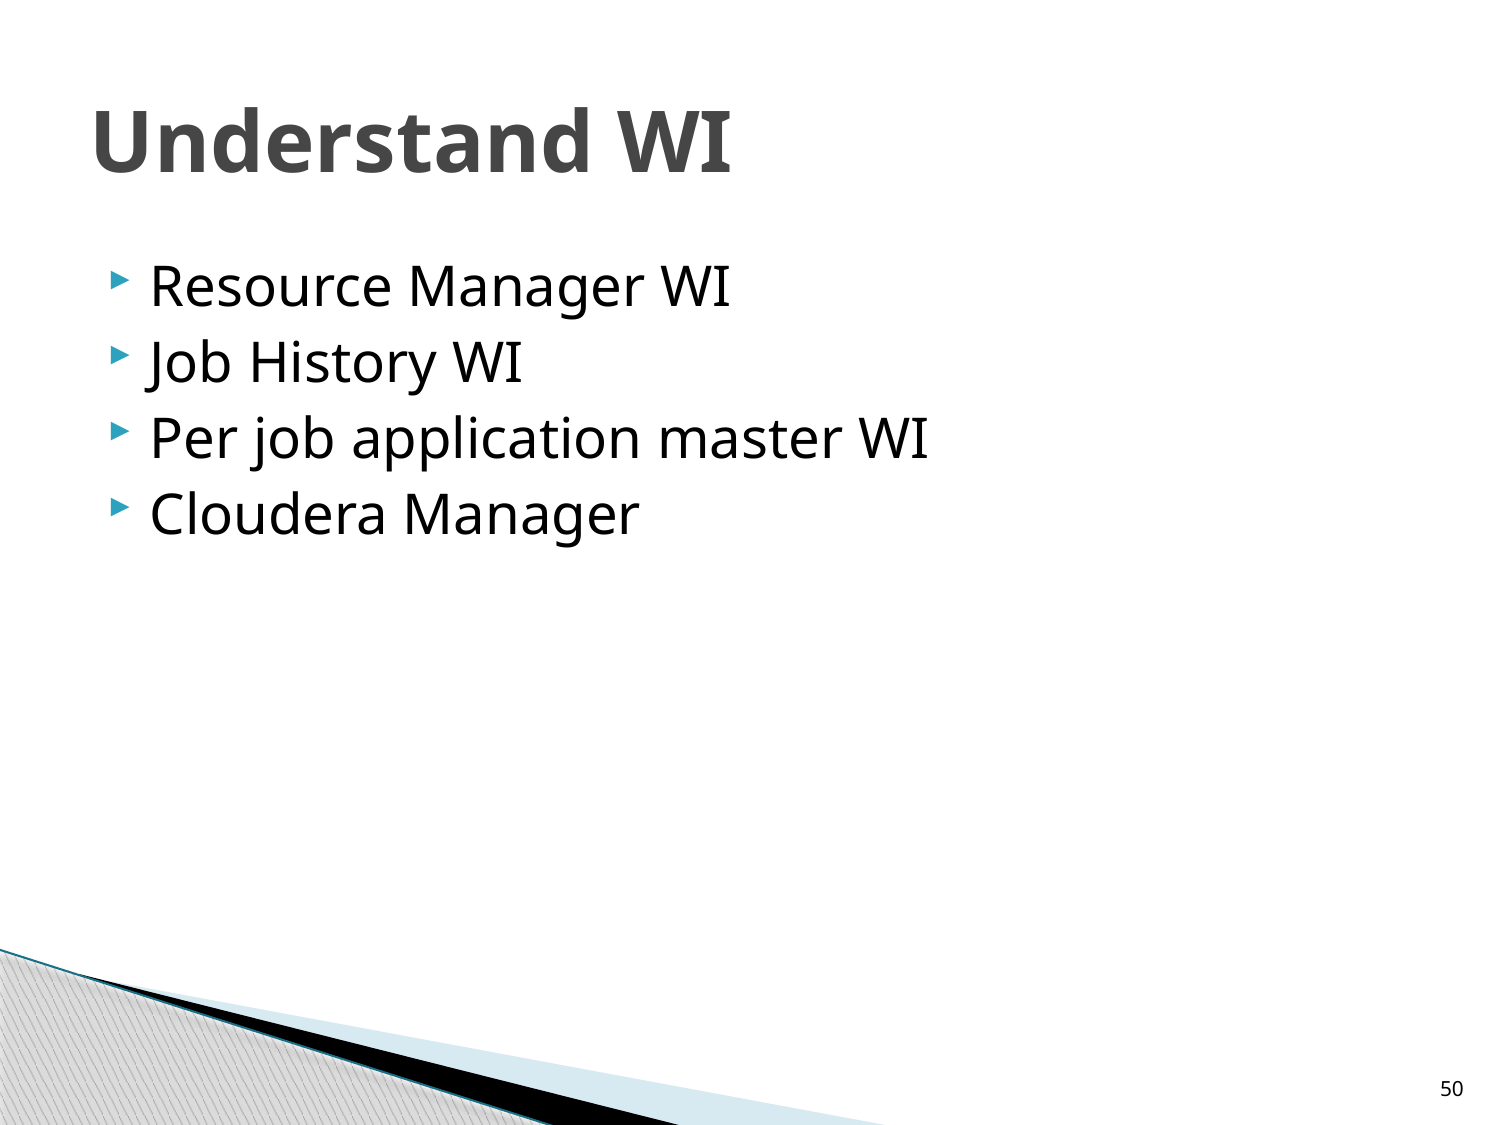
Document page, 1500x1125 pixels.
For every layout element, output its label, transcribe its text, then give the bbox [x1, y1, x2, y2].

list Resource Manager WI Job History WI Per job application master WI Cloudera Manager [75, 243, 1425, 986]
title Understand WI [75, 45, 1425, 233]
slide_number 50 [1418, 1051, 1479, 1112]
